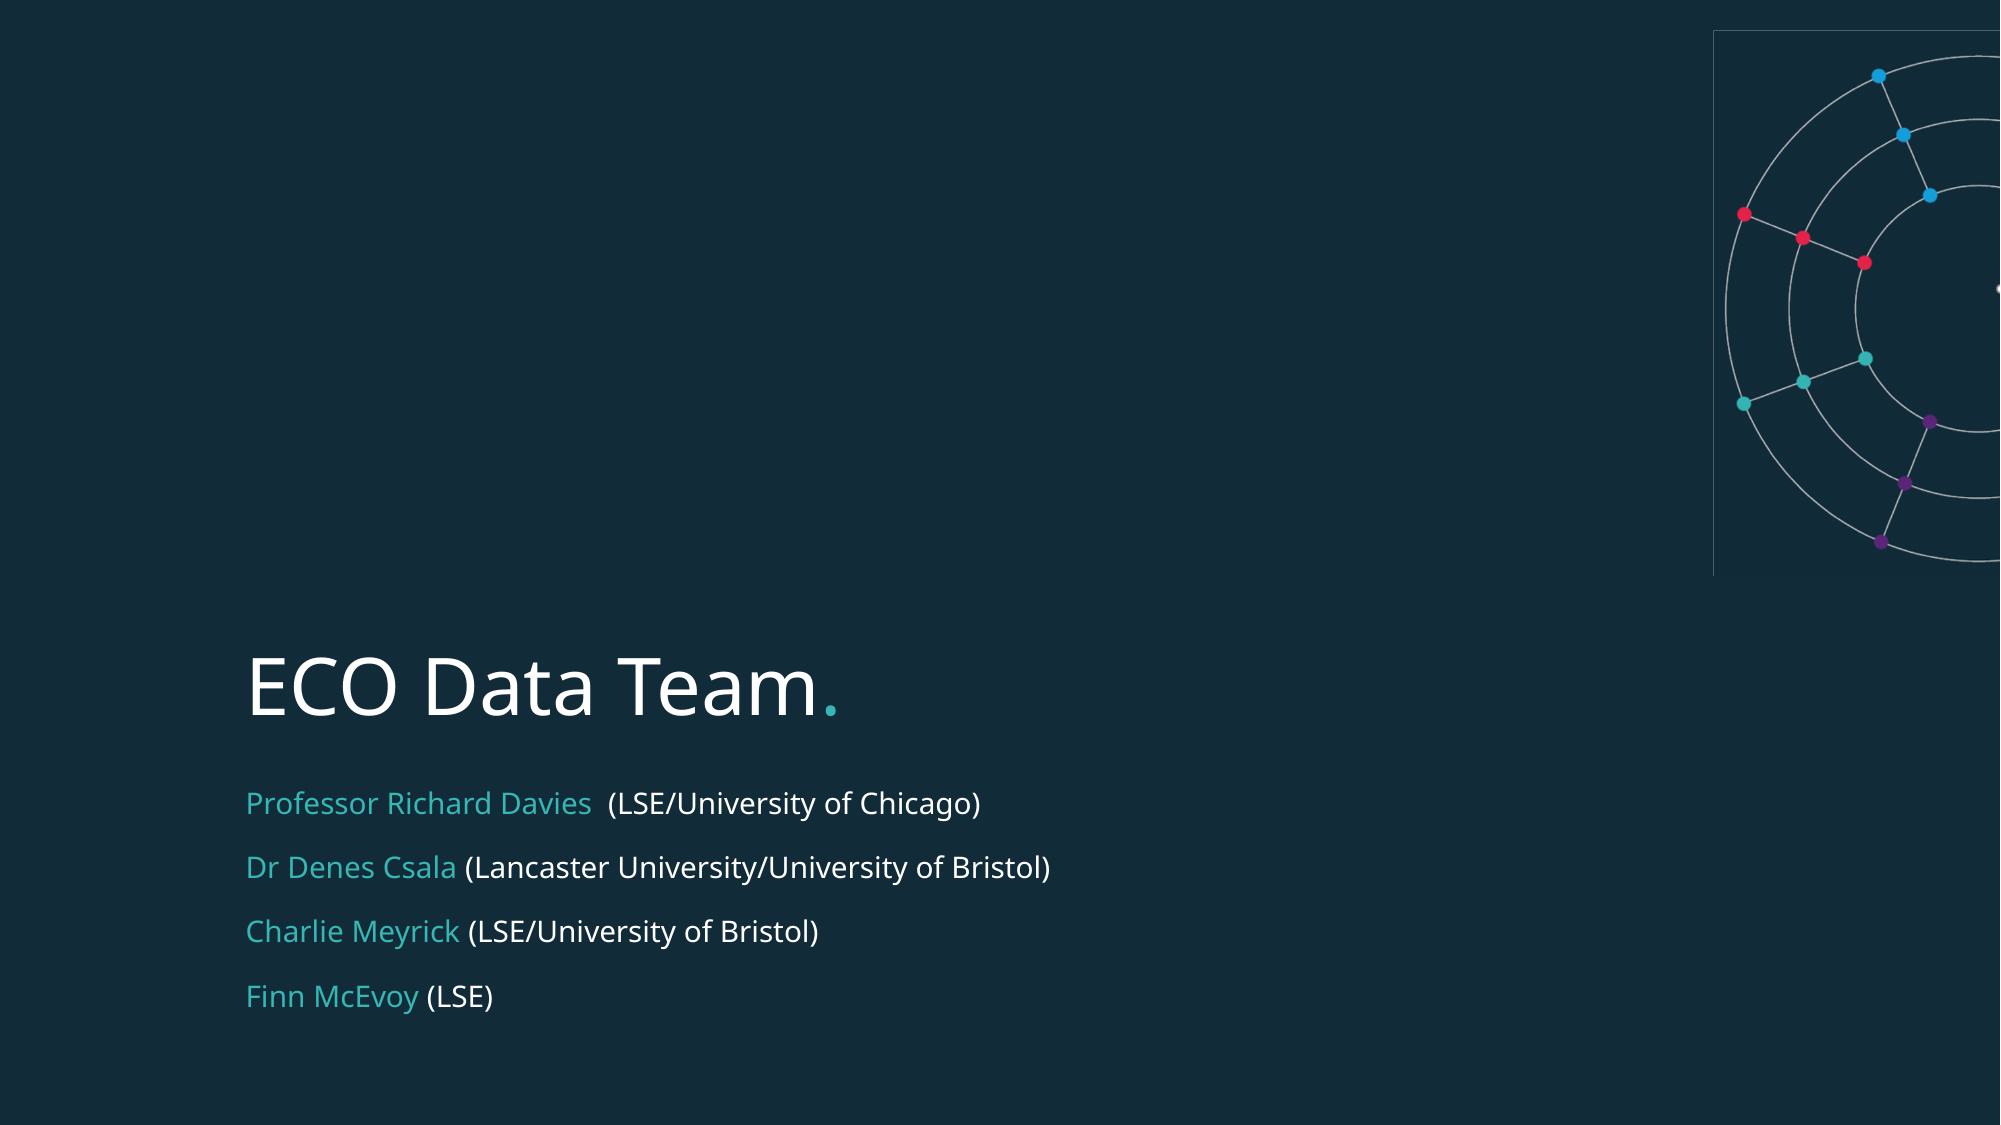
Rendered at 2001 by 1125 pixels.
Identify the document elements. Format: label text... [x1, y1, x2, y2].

title ECO Data Team. Professor Richard Davies (LSE/University of Chicago) Dr Denes Csala (Lancaster University/University of Bristol) Charlie Meyrick (LSE/University of Bristol) Finn McEvoy (LSE) [230, 636, 1683, 1058]
picture [1713, 30, 2000, 576]
